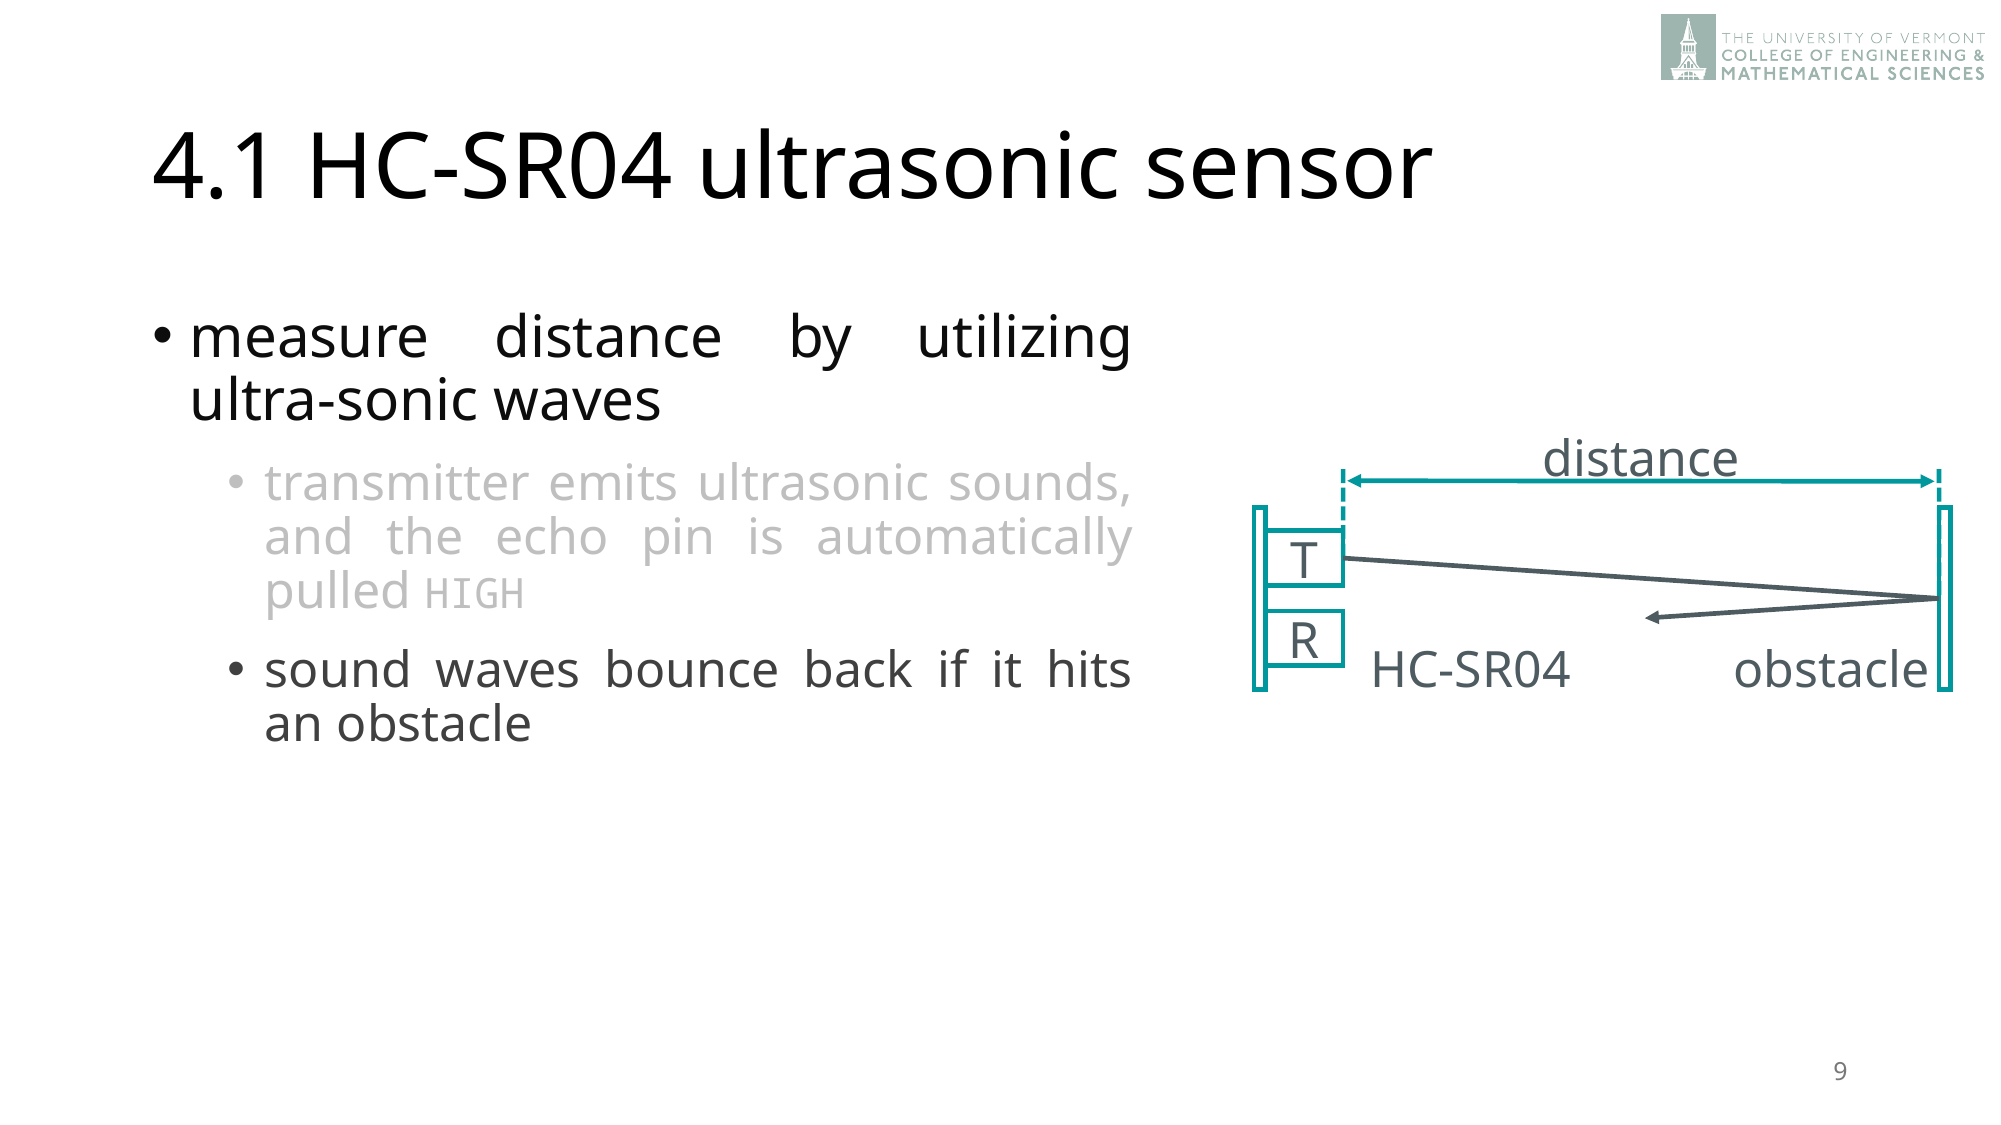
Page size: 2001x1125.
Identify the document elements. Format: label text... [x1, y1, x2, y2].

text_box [1342, 557, 1940, 599]
title 4.1 HC-SR04 ultrasonic sensor [137, 59, 1863, 278]
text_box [1644, 597, 1940, 619]
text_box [1253, 418, 1952, 707]
text_box measure distance by utilizing ultra-sonic waves transmitter emits ultrasonic sounds, and the echo pin is automatically pulled HIGH sound waves bounce back if it hits an obstacle [137, 299, 1148, 1084]
slide_number 9 [1412, 1042, 1863, 1103]
